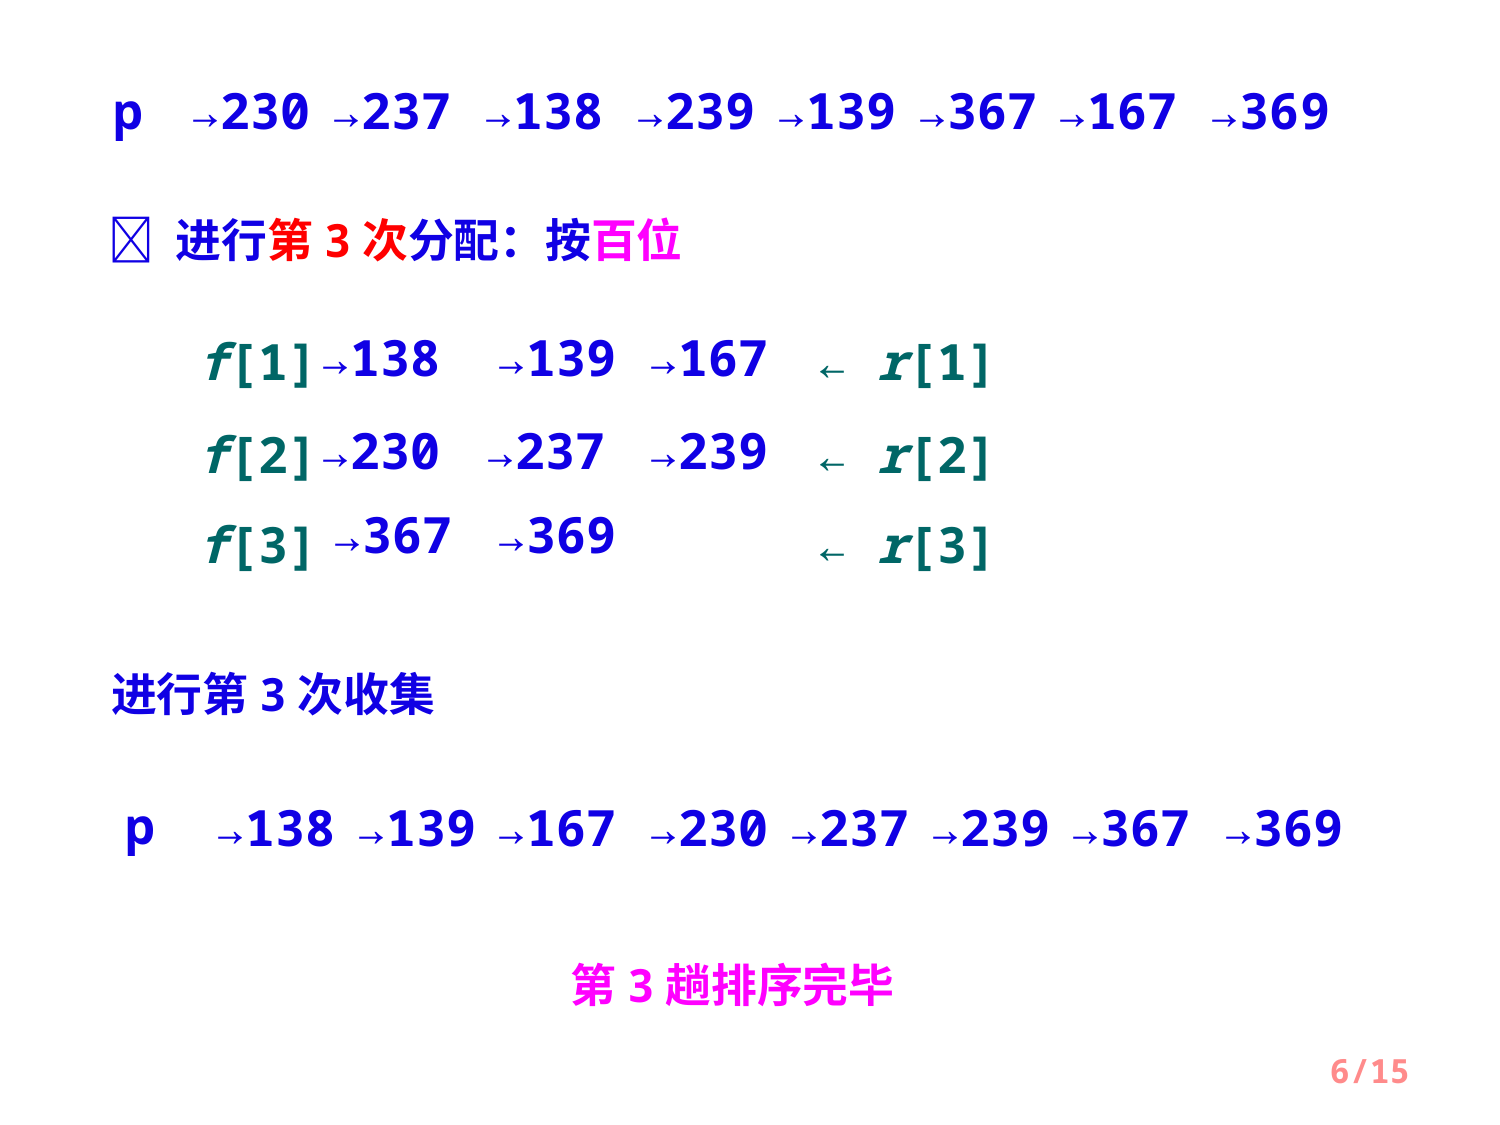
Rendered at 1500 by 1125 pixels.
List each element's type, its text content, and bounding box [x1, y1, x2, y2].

text_box p [93, 79, 162, 141]
slide_number 6/15 [1074, 1042, 1425, 1103]
text_box →139 [469, 326, 621, 387]
text_box →369 [481, 503, 645, 564]
text_box →167 [1029, 79, 1182, 141]
text_box →369 [1182, 79, 1358, 141]
text_box f[1] [183, 304, 334, 398]
text_box →237 [469, 419, 633, 480]
text_box →237 [797, 796, 938, 857]
text_box ← r[1] [802, 304, 1013, 398]
text_box →138 [187, 796, 364, 857]
text_box →167 [621, 326, 797, 387]
text_box →239 [633, 419, 797, 480]
text_box →138 [455, 79, 607, 141]
text_box →369 [1219, 796, 1372, 857]
text_box →230 [162, 79, 303, 141]
text_box →239 [938, 796, 1042, 857]
text_box ← r[2] [802, 398, 1013, 488]
text_box →239 [607, 79, 784, 141]
text_box →230 [621, 796, 797, 857]
text_box f[2] [183, 398, 334, 488]
text_box ← r[3] [802, 488, 1013, 581]
text_box →367 [889, 79, 1029, 141]
text_box 进行第3次收集 [96, 644, 450, 728]
text_box →139 [364, 796, 468, 857]
text_box →237 [303, 79, 455, 141]
text_box →367 [1042, 796, 1219, 857]
text_box 第3趟排序完毕 [457, 949, 1008, 1019]
text_box  进行第3次分配：按百位 [93, 187, 844, 274]
text_box p [105, 794, 176, 855]
text_box →139 [784, 79, 889, 141]
text_box →138 [292, 326, 469, 387]
text_box →367 [304, 503, 481, 564]
text_box →230 [292, 419, 469, 480]
text_box →167 [468, 796, 621, 857]
text_box f[3] [183, 488, 334, 581]
